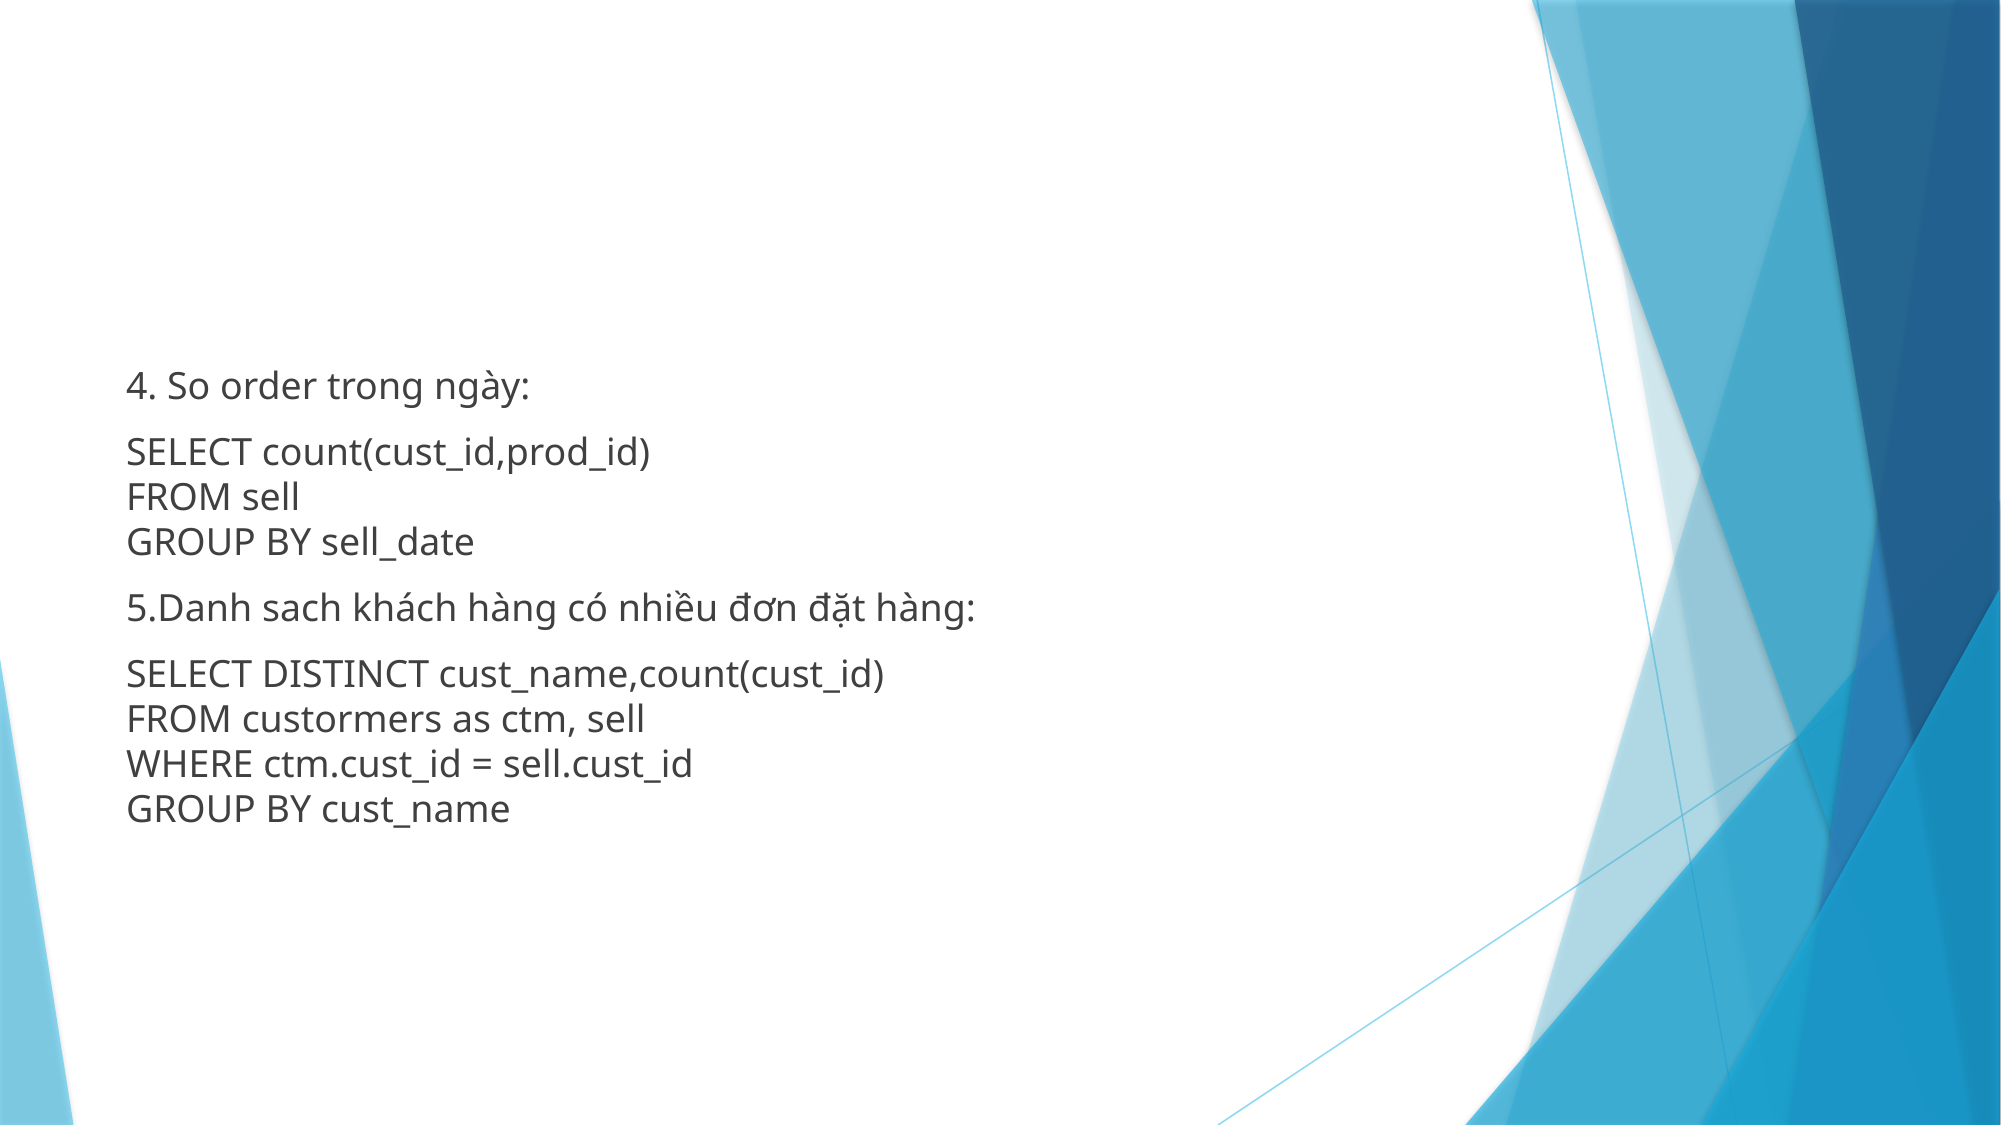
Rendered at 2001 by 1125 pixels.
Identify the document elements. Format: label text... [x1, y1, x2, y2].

list 4. So order trong ngày: SELECT count(cust_id,prod_id) FROM sell GROUP BY sell_date 5.Danh sach khách hàng có nhiều đơn đặt hàng: SELECT DISTINCT cust_name,count(cust_id) FROM custormers as ctm, sell WHERE ctm.cust_id = sell.cust_id GROUP BY cust_name [111, 354, 1522, 992]
